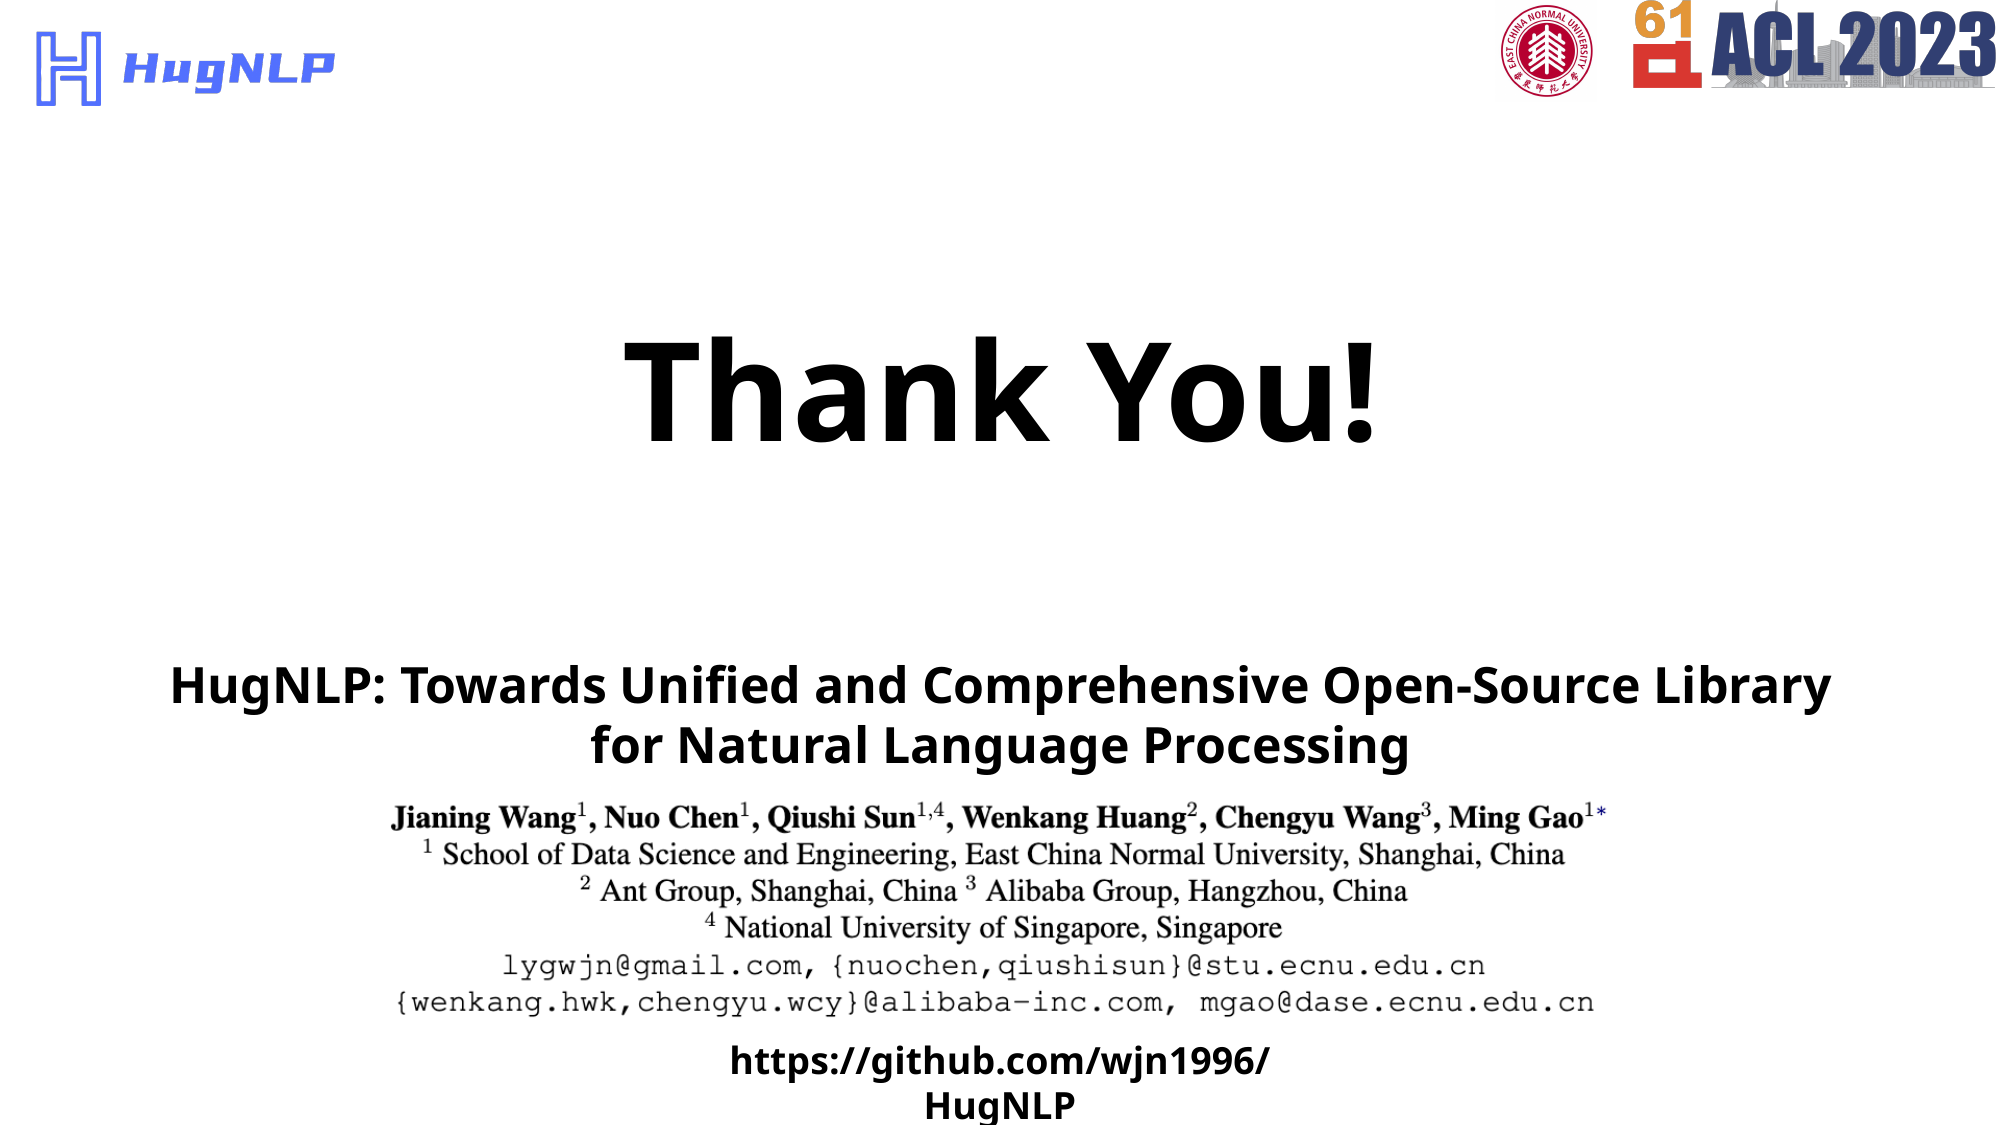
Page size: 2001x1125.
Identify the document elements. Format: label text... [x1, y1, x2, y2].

text_box https://github.com/wjn1996/HugNLP [639, 1038, 1361, 1125]
picture [1495, 0, 1597, 102]
picture [363, 791, 1624, 1038]
picture [0, 0, 364, 139]
picture [1632, 0, 2000, 88]
text_box Thank You! [607, 296, 1395, 477]
text_box HugNLP: Towards Unified and Comprehensive Open-Source Library for Natural Language Processing [148, 646, 1854, 782]
